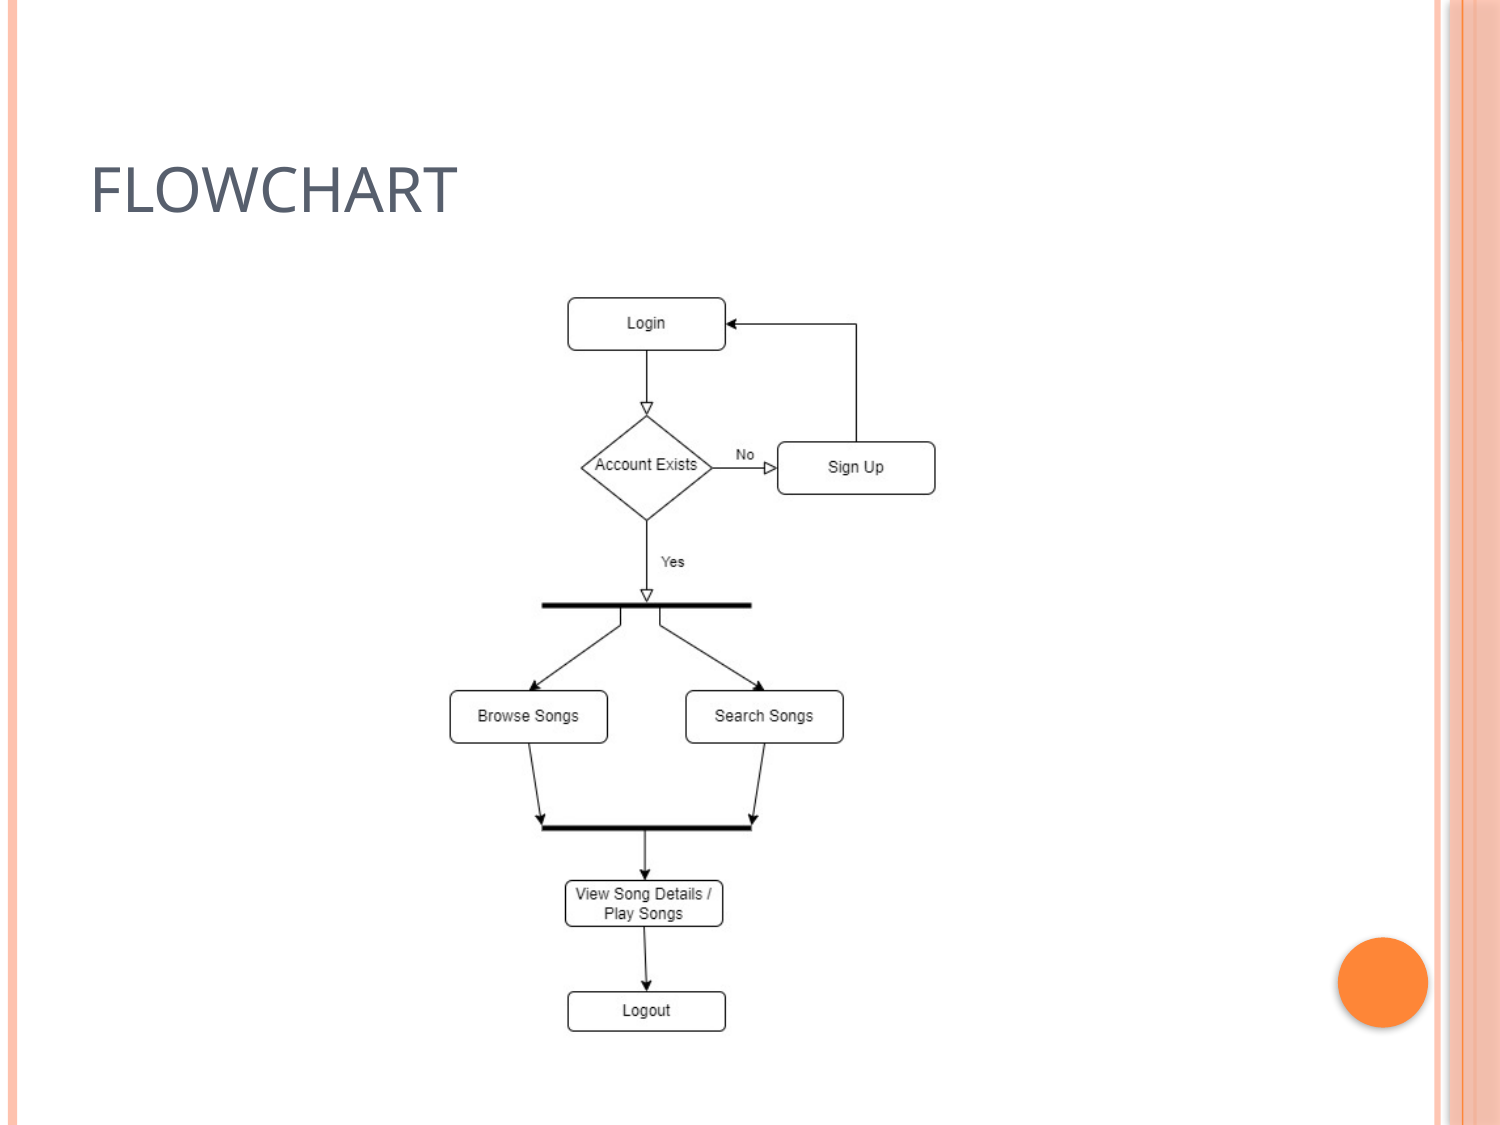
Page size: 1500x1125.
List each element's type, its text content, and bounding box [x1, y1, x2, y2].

title Flowchart [75, 45, 1300, 233]
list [395, 261, 980, 1063]
